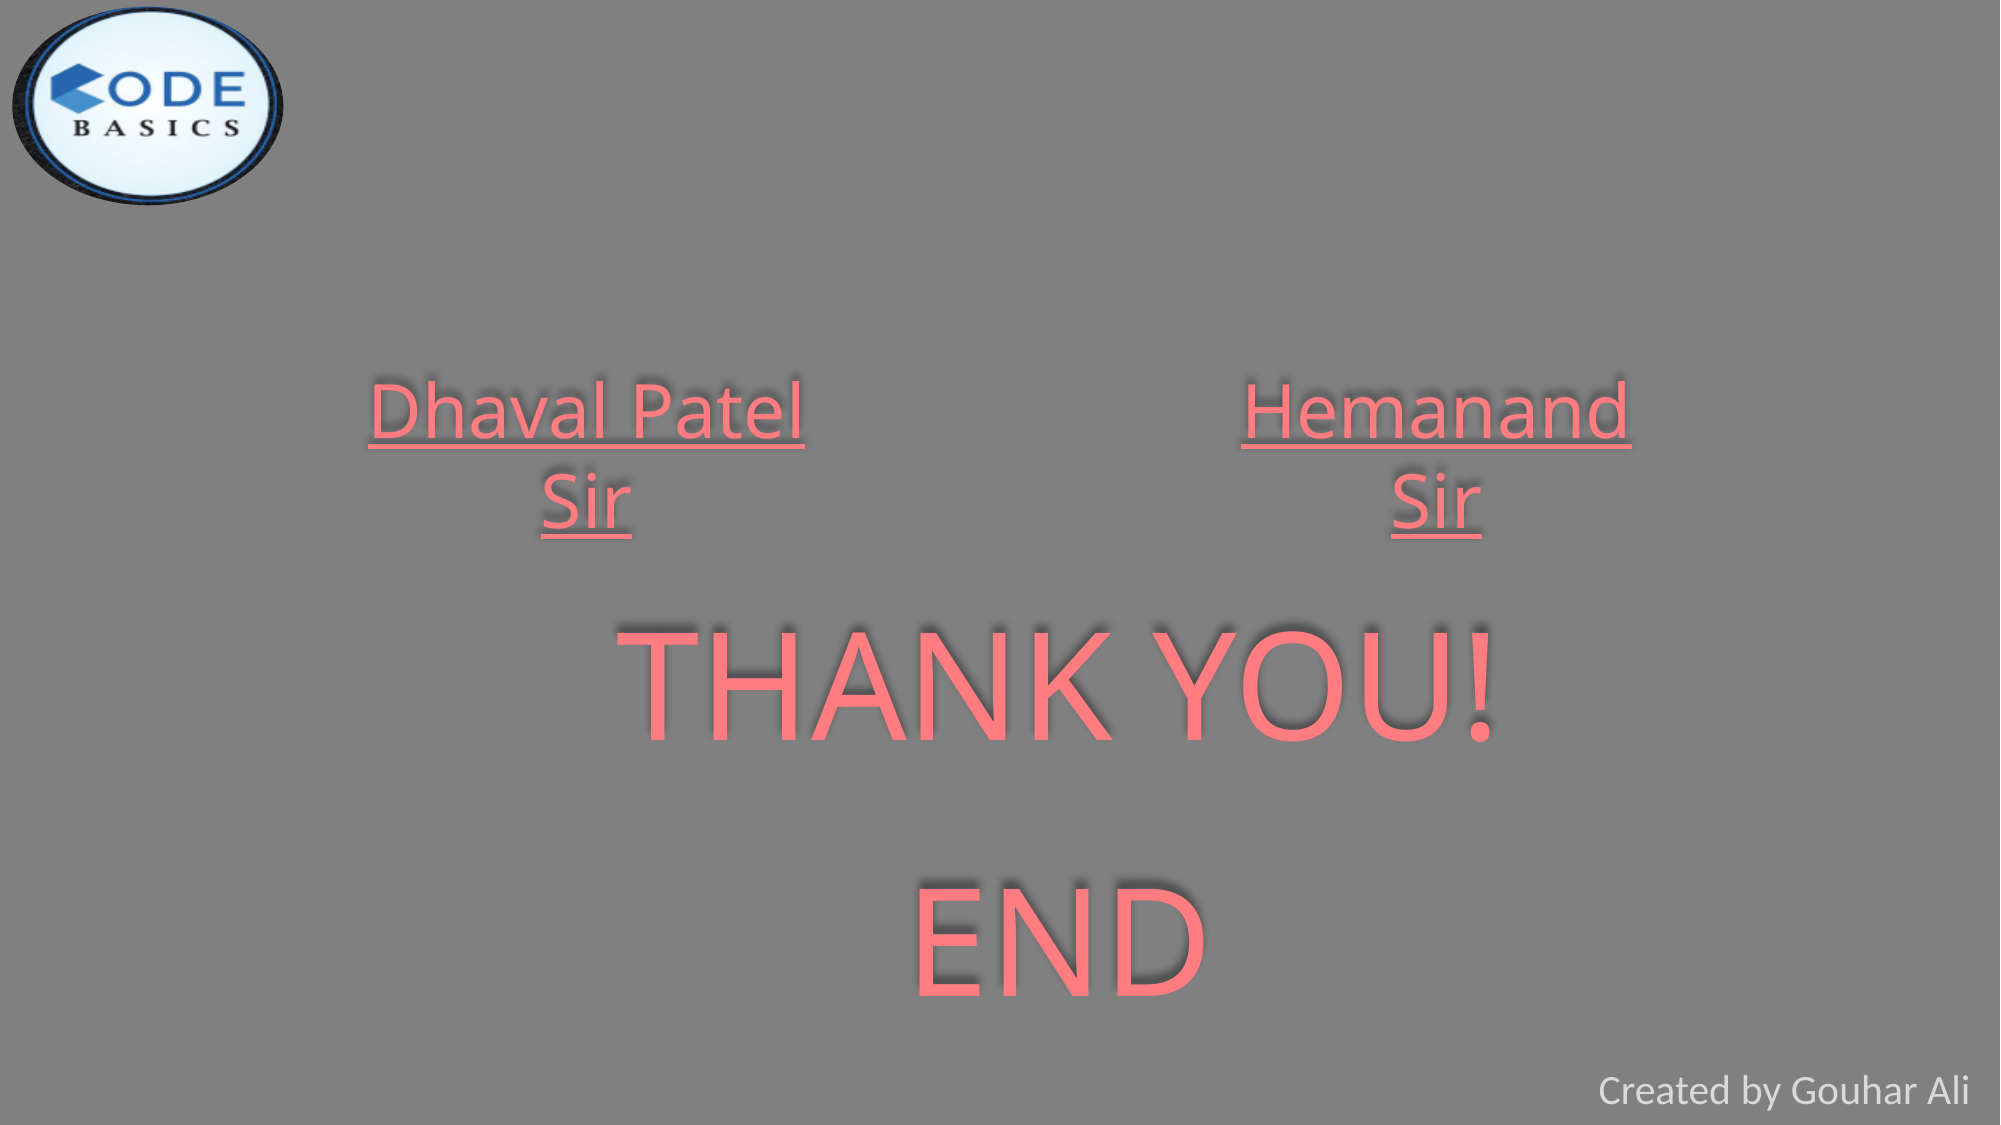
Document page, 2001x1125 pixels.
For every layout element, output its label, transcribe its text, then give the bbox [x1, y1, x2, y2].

text_box Dhaval Patel Sir [315, 355, 858, 551]
text_box Created by Gouhar Ali [1583, 1055, 2000, 1120]
text_box Hemanand Sir [1188, 355, 1685, 551]
picture [12, 6, 284, 206]
text_box THANK YOU! [486, 583, 1633, 779]
text_box END [602, 838, 1517, 1034]
